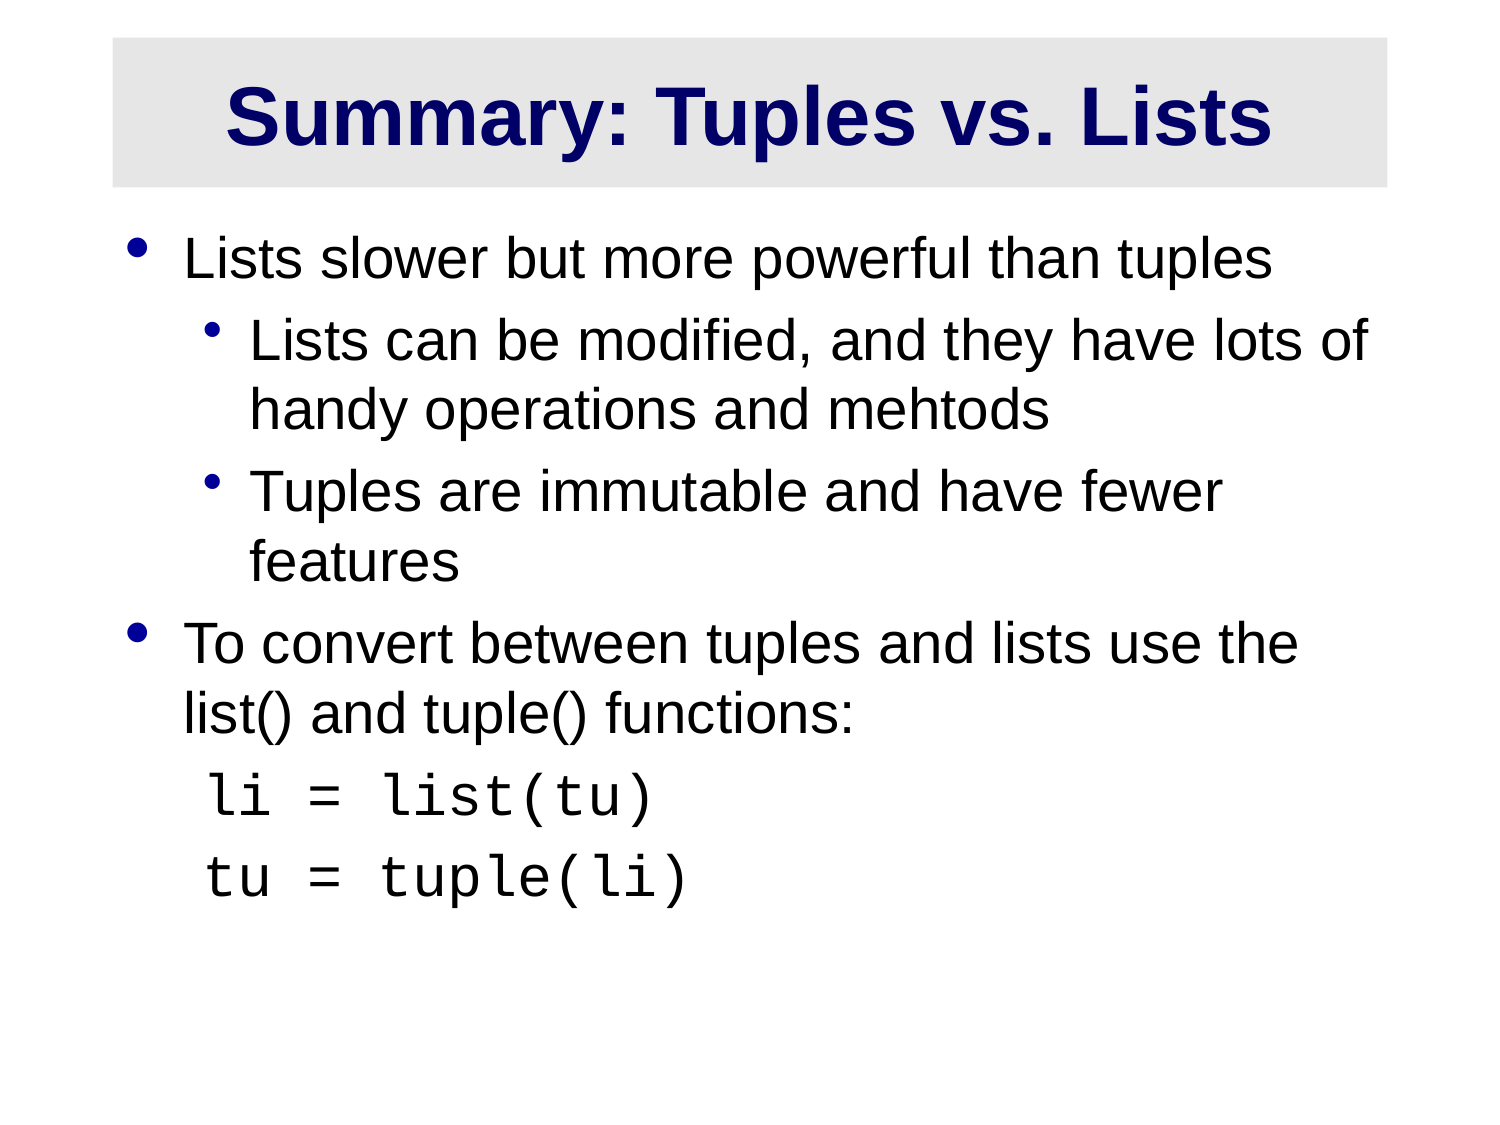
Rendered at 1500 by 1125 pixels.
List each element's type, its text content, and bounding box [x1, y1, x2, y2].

title Summary: Tuples vs. Lists [112, 37, 1388, 188]
list Lists slower but more powerful than tuples Lists can be modified, and they have lots of handy operations and mehtods Tuples are immutable and have fewer features To convert between tuples and lists use the list() and tuple() functions: li = list(tu) tu = tuple(li) [112, 212, 1388, 1088]
